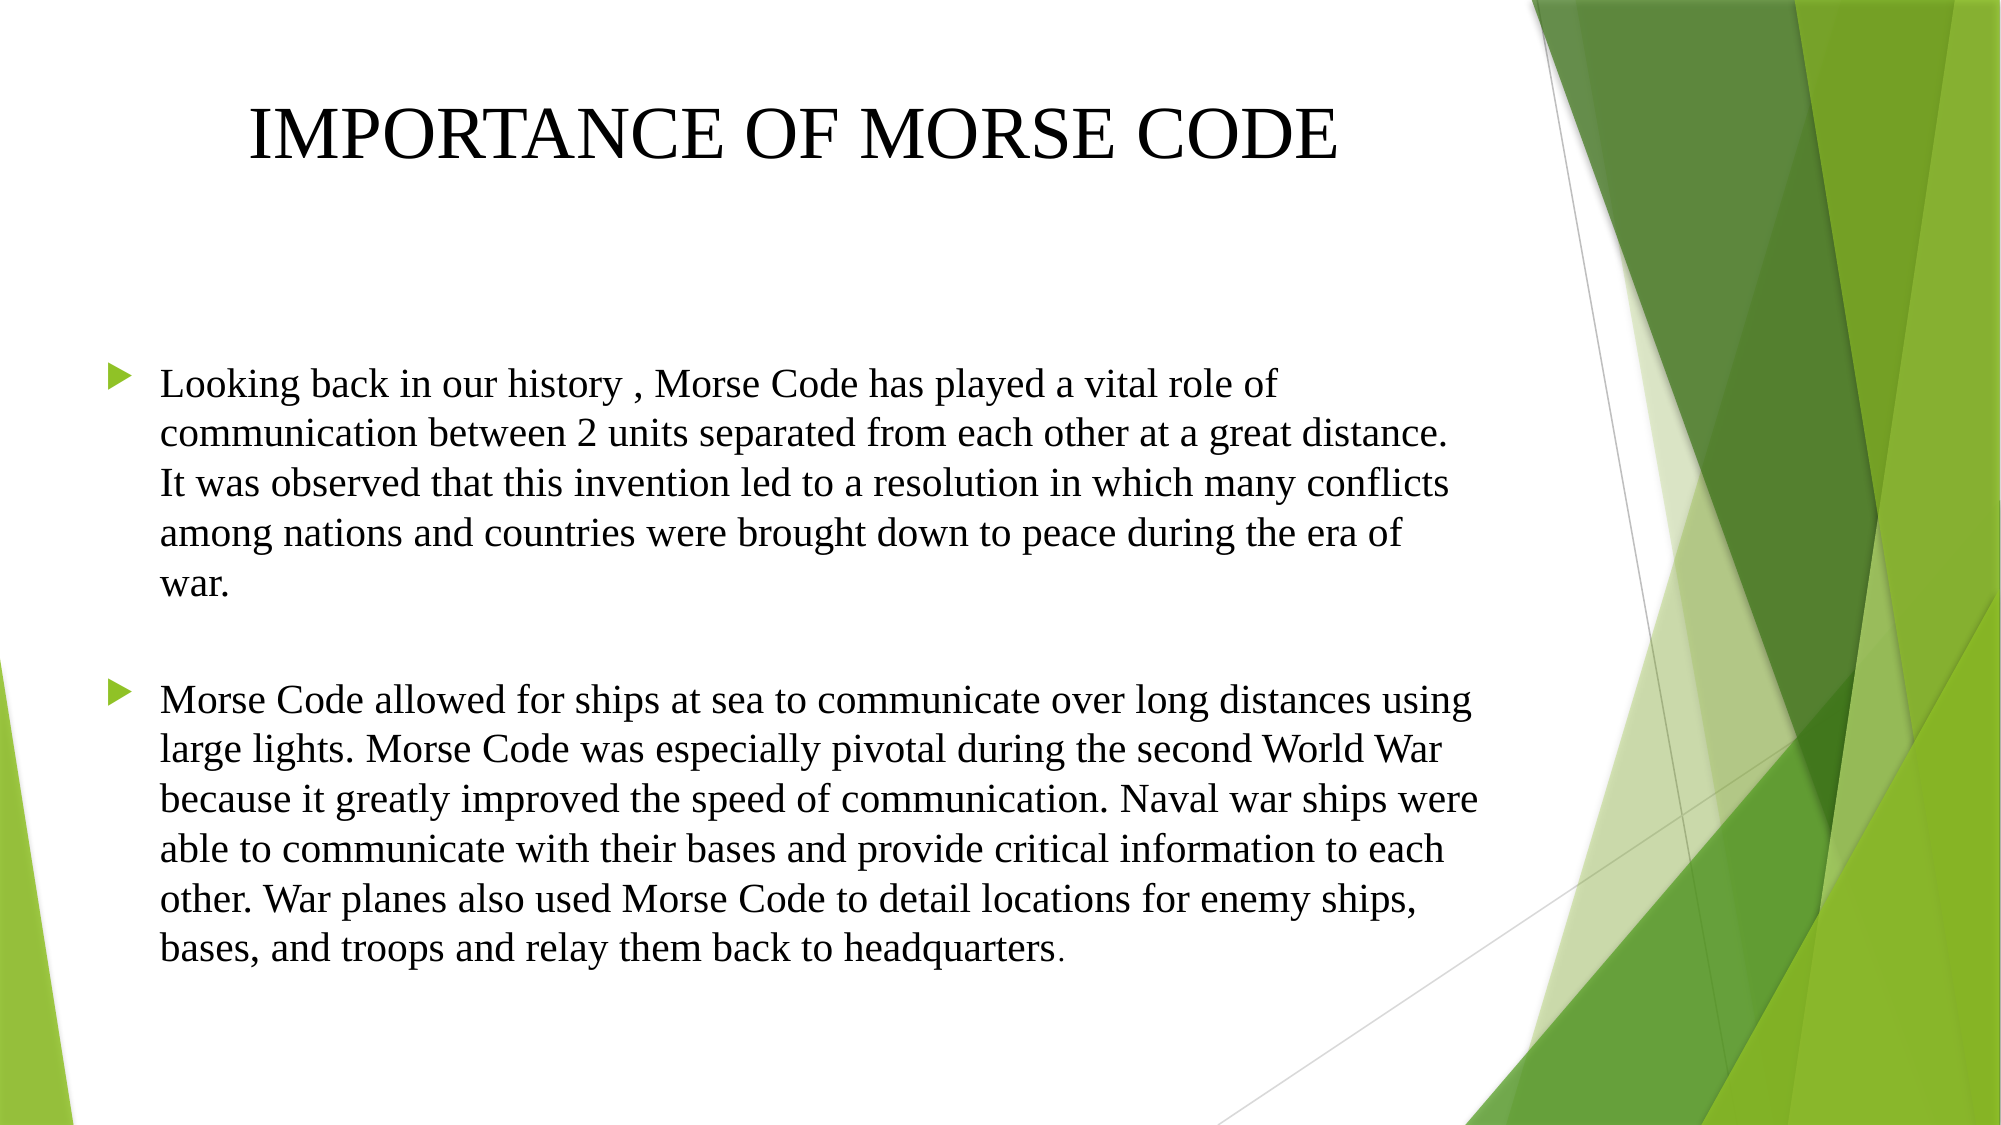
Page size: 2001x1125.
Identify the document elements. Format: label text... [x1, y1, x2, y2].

list Looking back in our history , Morse Code has played a vital role of communication between 2 units separated from each other at a great distance. It was observed that this invention led to a resolution in which many conflicts among nations and countries were brought down to peace during the era of war. Morse Code allowed for ships at sea to communicate over long distances using large lights. Morse Code was especially pivotal during the second World War because it greatly improved the speed of communication. Naval war ships were able to communicate with their bases and provide critical information to each other. War planes also used Morse Code to detail locations for enemy ships, bases, and troops and relay them back to headquarters. [90, 348, 1501, 985]
title IMPORTANCE OF MORSE CODE [90, 76, 1501, 294]
